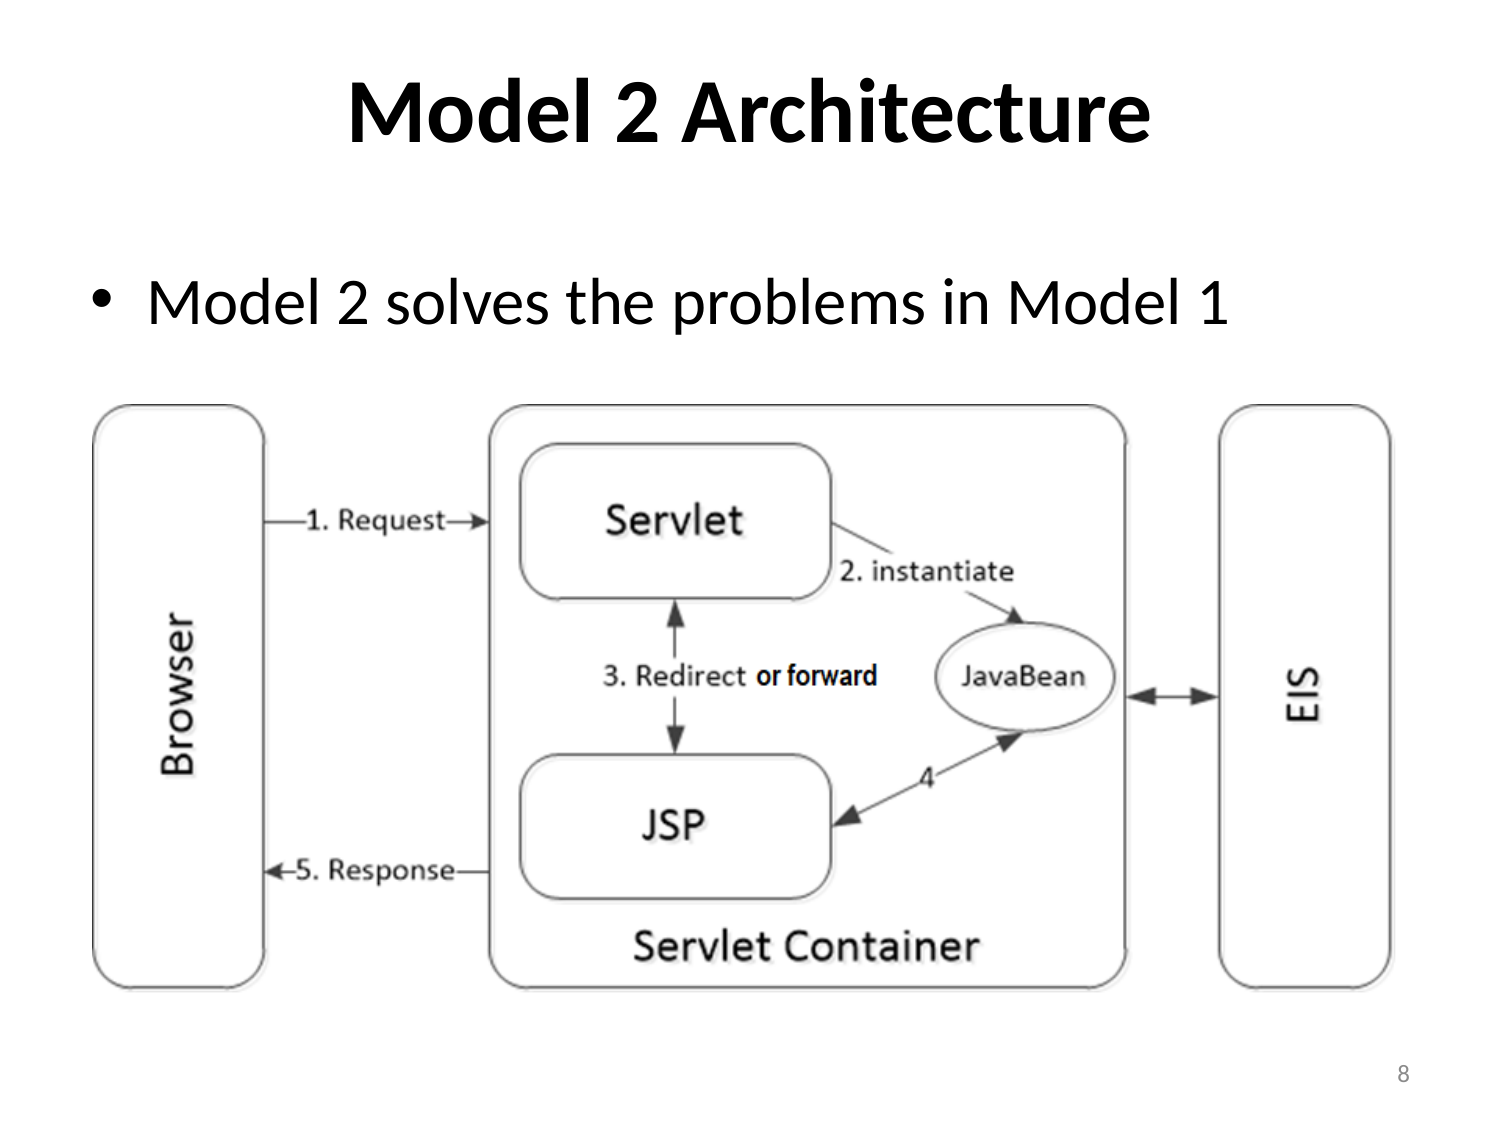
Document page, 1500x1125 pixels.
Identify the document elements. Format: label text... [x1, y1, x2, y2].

slide_number 8 [1074, 1042, 1425, 1103]
list Model 2 solves the problems in Model 1 [75, 249, 1425, 375]
picture [91, 404, 1408, 1013]
title Model 2 Architecture [75, 12, 1425, 200]
